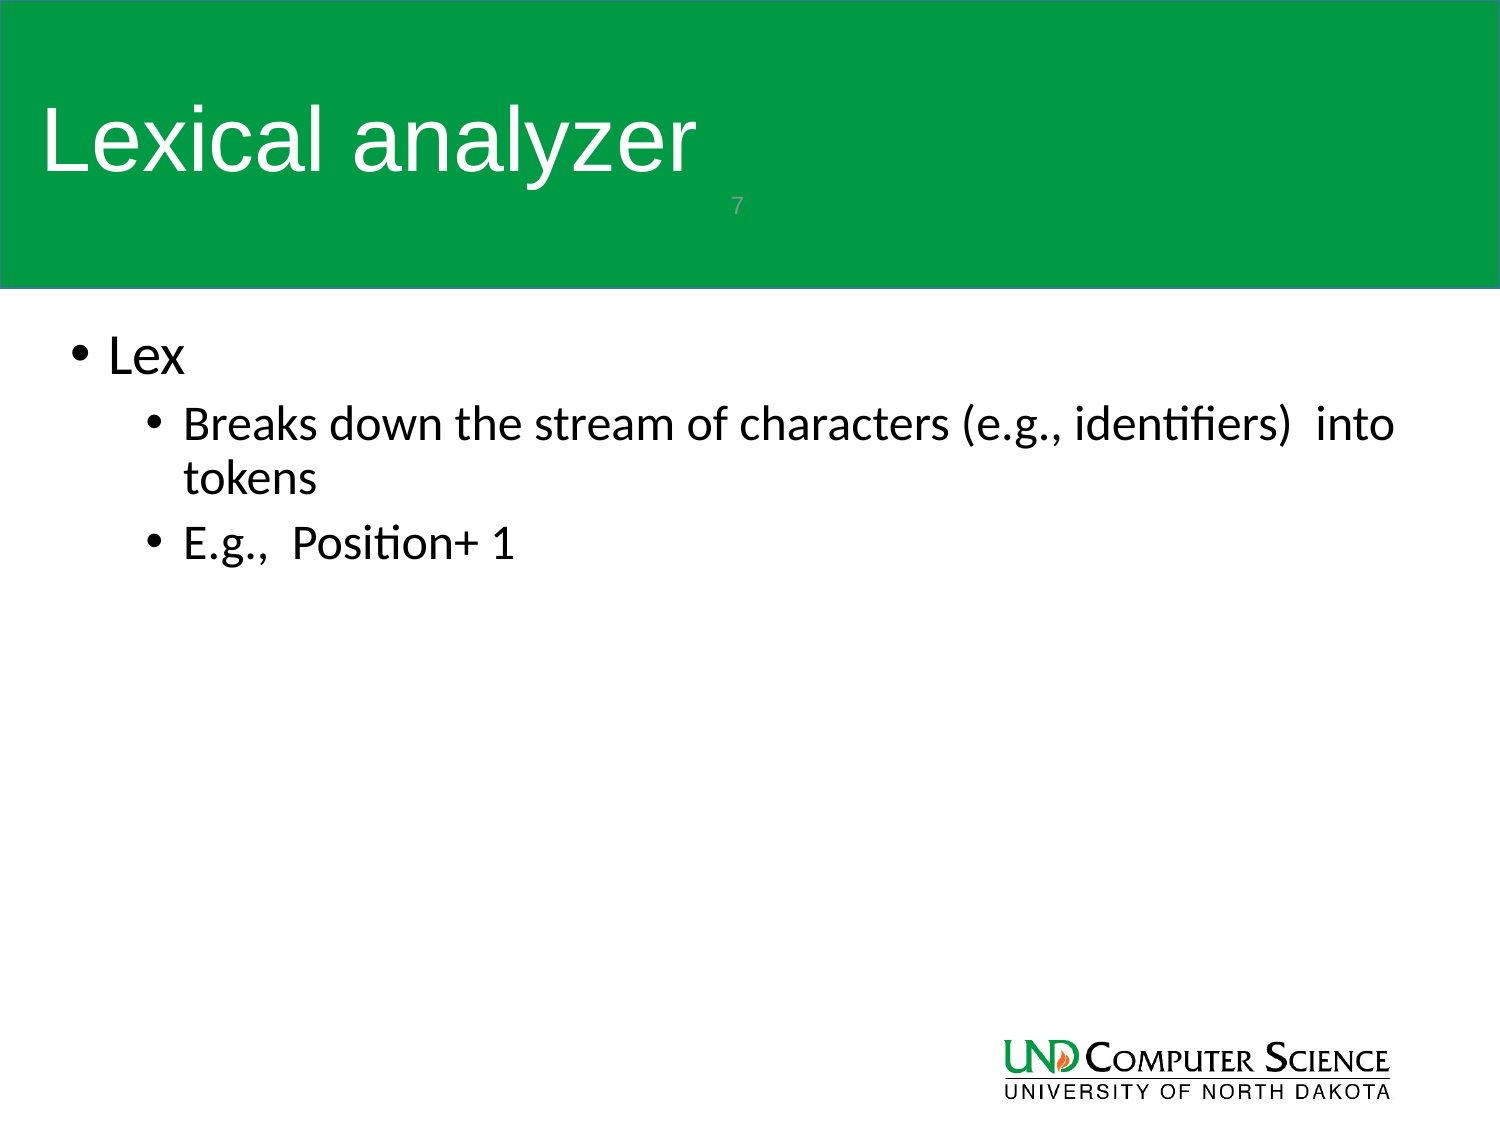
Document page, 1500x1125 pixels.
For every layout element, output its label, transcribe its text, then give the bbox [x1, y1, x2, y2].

list Lex Breaks down the stream of characters (e.g., identifiers) into tokens E.g., Position+ 1 [55, 316, 1451, 1067]
slide_number 7 [715, 168, 791, 241]
picture [999, 1067, 1397, 1104]
title Lexical analyzer [25, 33, 1320, 251]
